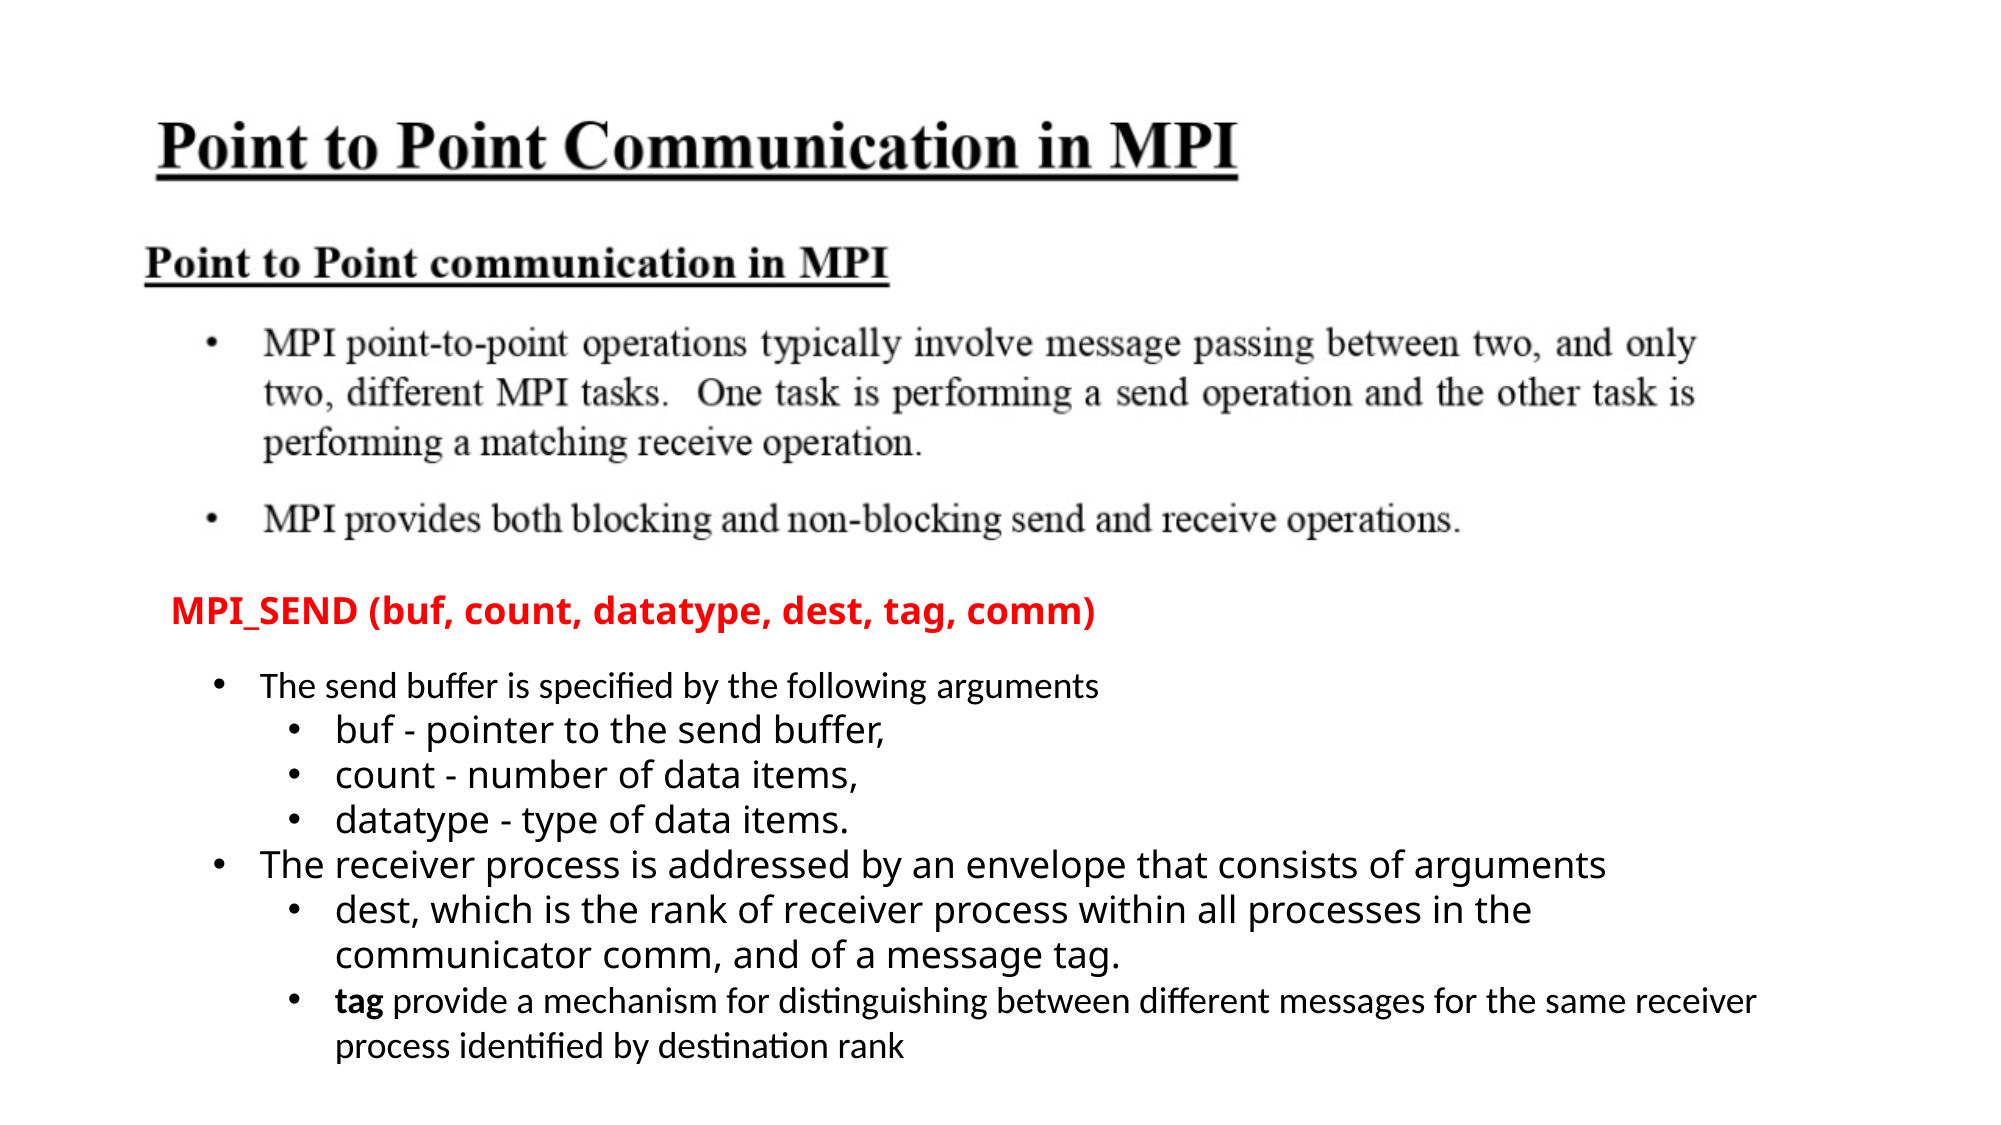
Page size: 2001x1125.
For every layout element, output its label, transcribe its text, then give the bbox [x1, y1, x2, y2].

picture [137, 234, 1749, 567]
text_box The send buffer is specified by the following arguments buf - pointer to the send buffer, count - number of data items, datatype - type of data items. The receiver process is addressed by an envelope that consists of arguments dest, which is the rank of receiver process within all processes in the communicator comm, and of a message tag. tag provide a mechanism for distinguishing between different messages for the same receiver process identified by destination rank [198, 654, 1808, 1074]
picture [137, 104, 1247, 191]
text_box MPI_SEND (buf, count, datatype, dest, tag, comm) [155, 579, 1851, 640]
